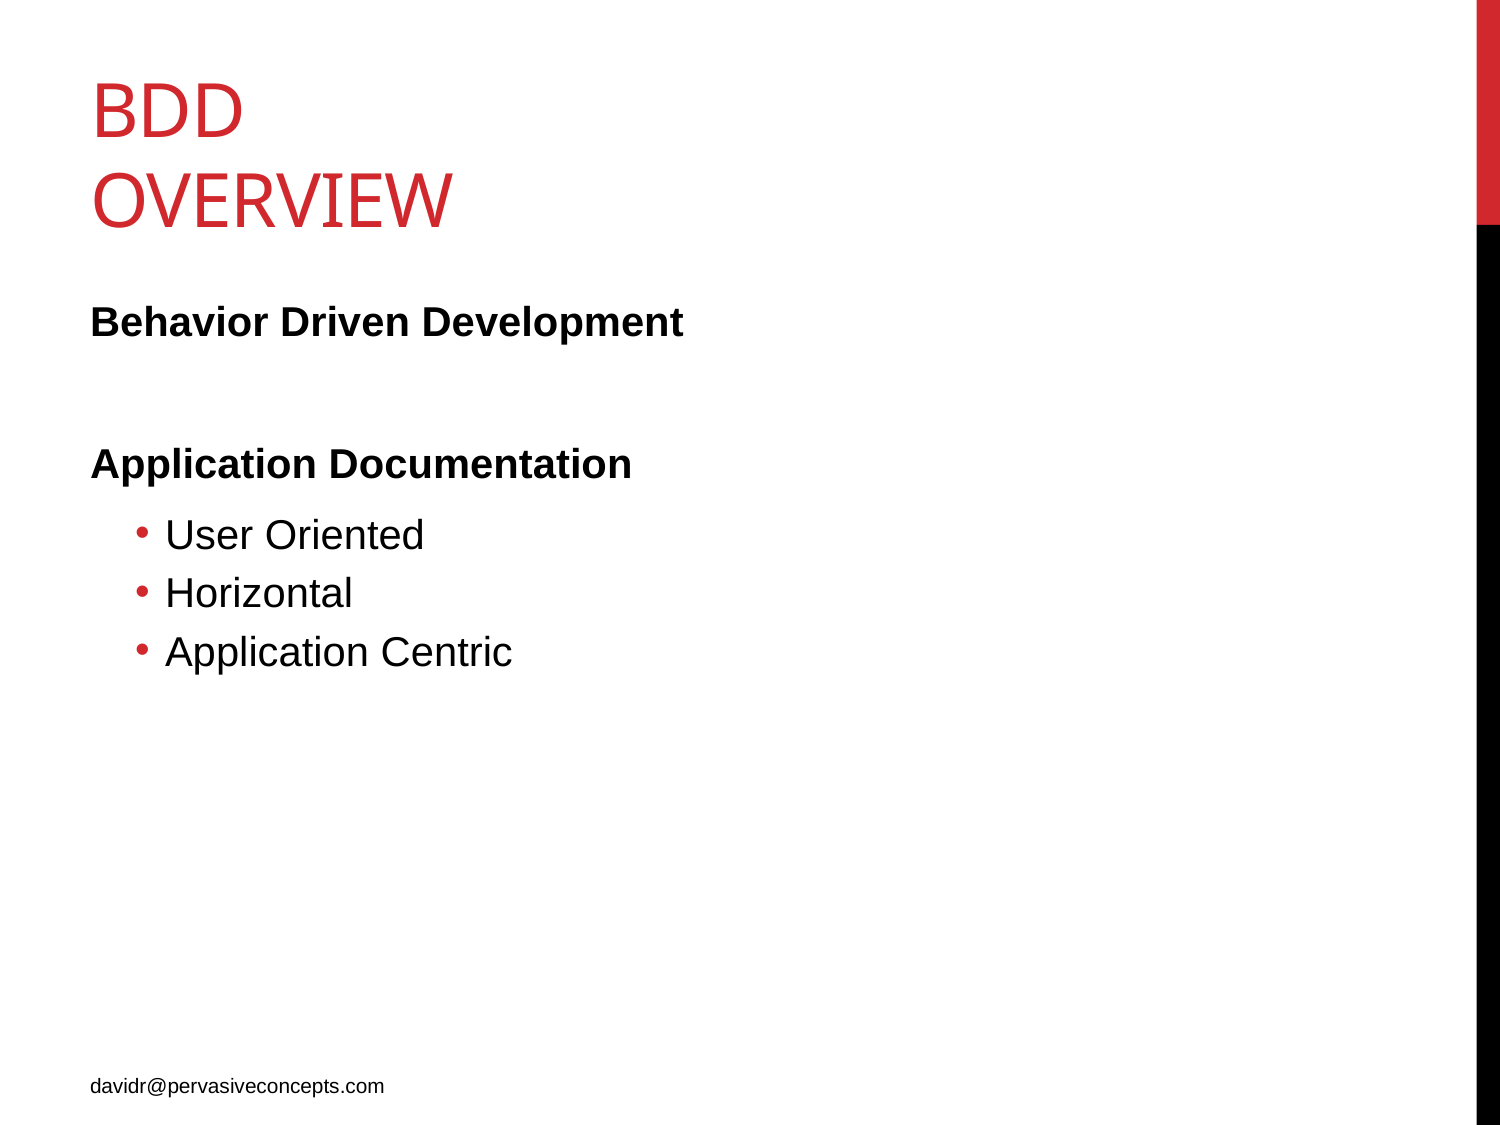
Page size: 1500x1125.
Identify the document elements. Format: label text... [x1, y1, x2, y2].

list Behavior Driven Development Application Documentation User Oriented Horizontal Application Centric [75, 287, 1325, 1005]
footer davidr@pervasiveconcepts.com [75, 1065, 638, 1112]
title BDD Overview [75, 25, 1025, 250]
